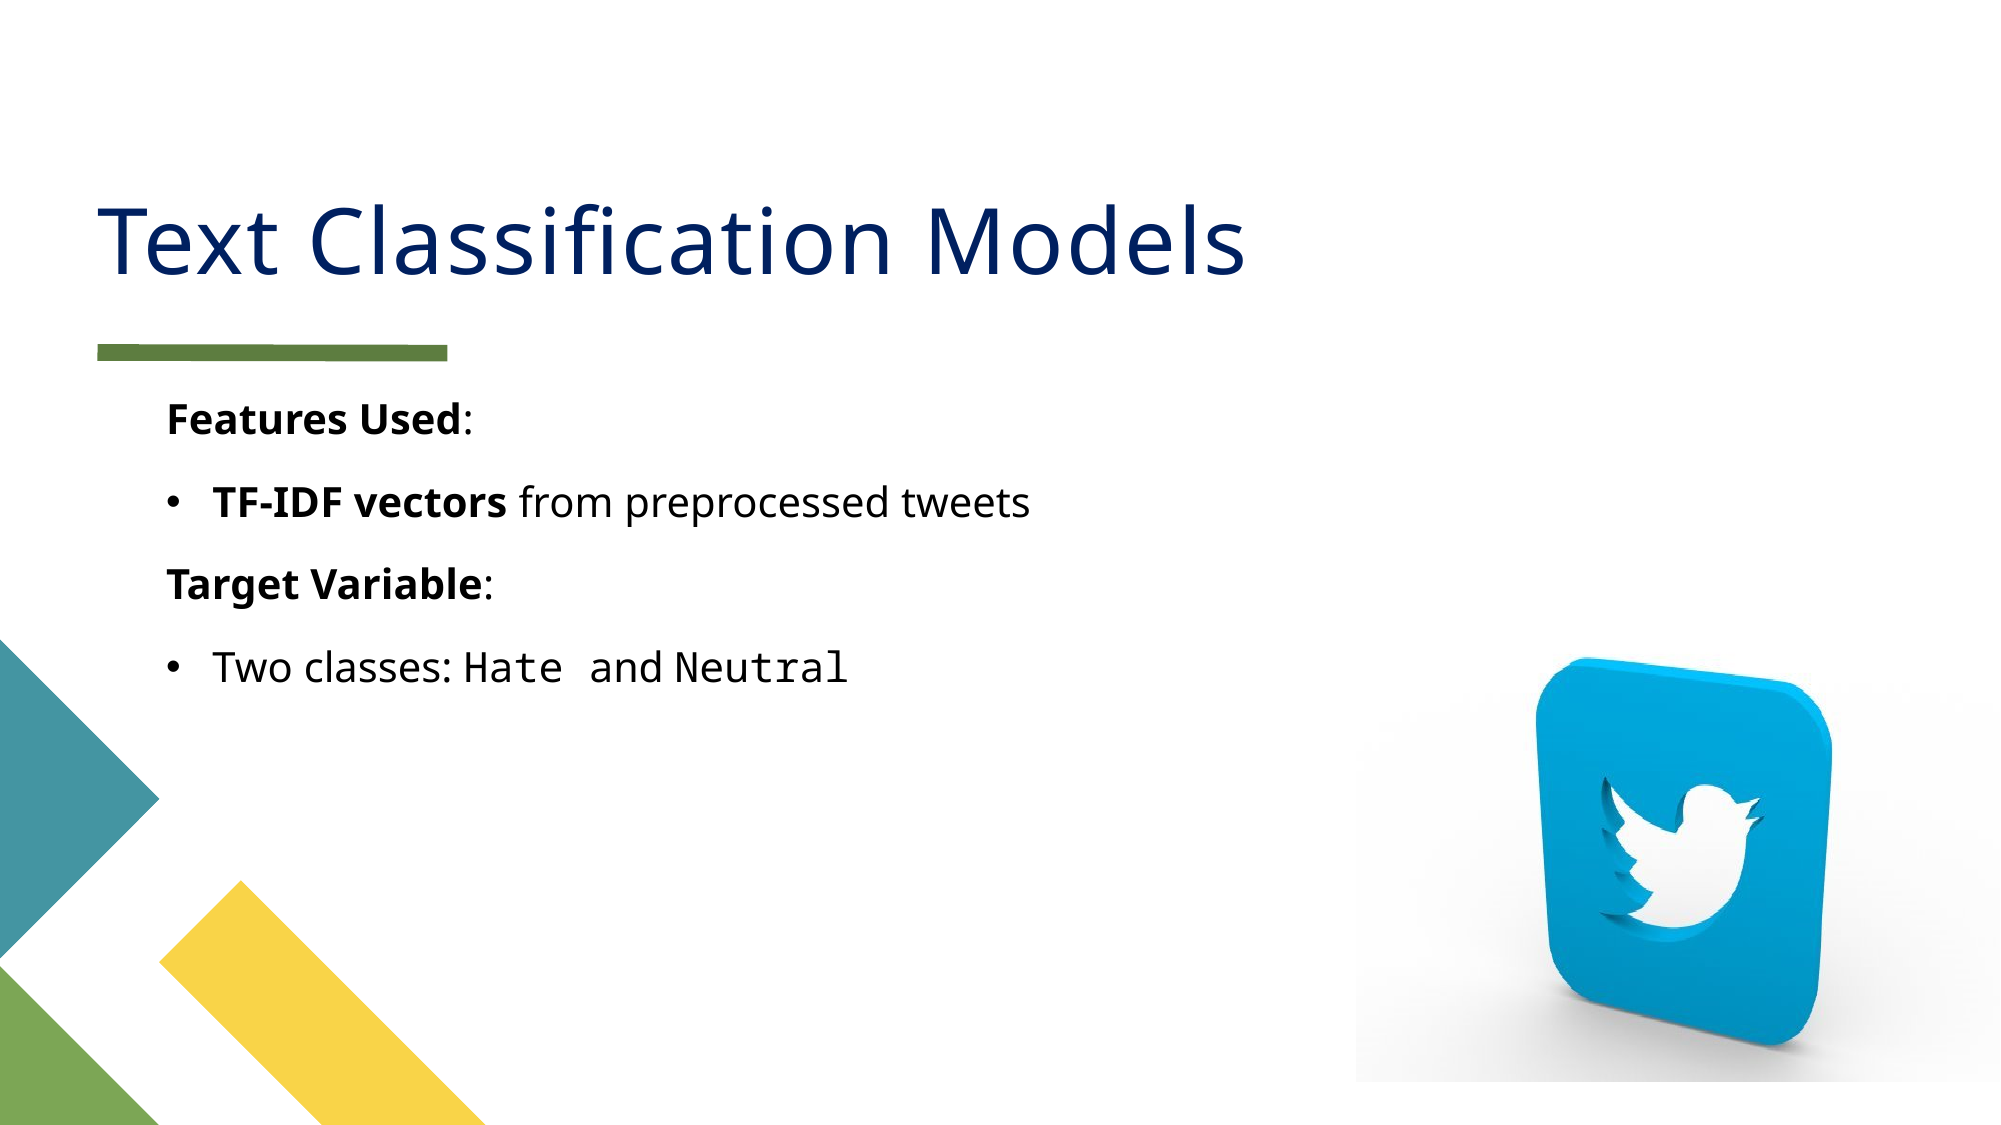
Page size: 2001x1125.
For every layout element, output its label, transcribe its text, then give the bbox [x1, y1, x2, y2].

title Text Classification Models [97, 16, 1882, 293]
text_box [0, 639, 486, 1125]
list Features Used: TF-IDF vectors from preprocessed tweets Target Variable: Two classes: Hate and Neutral [166, 361, 1336, 918]
picture [1356, 615, 2000, 1082]
